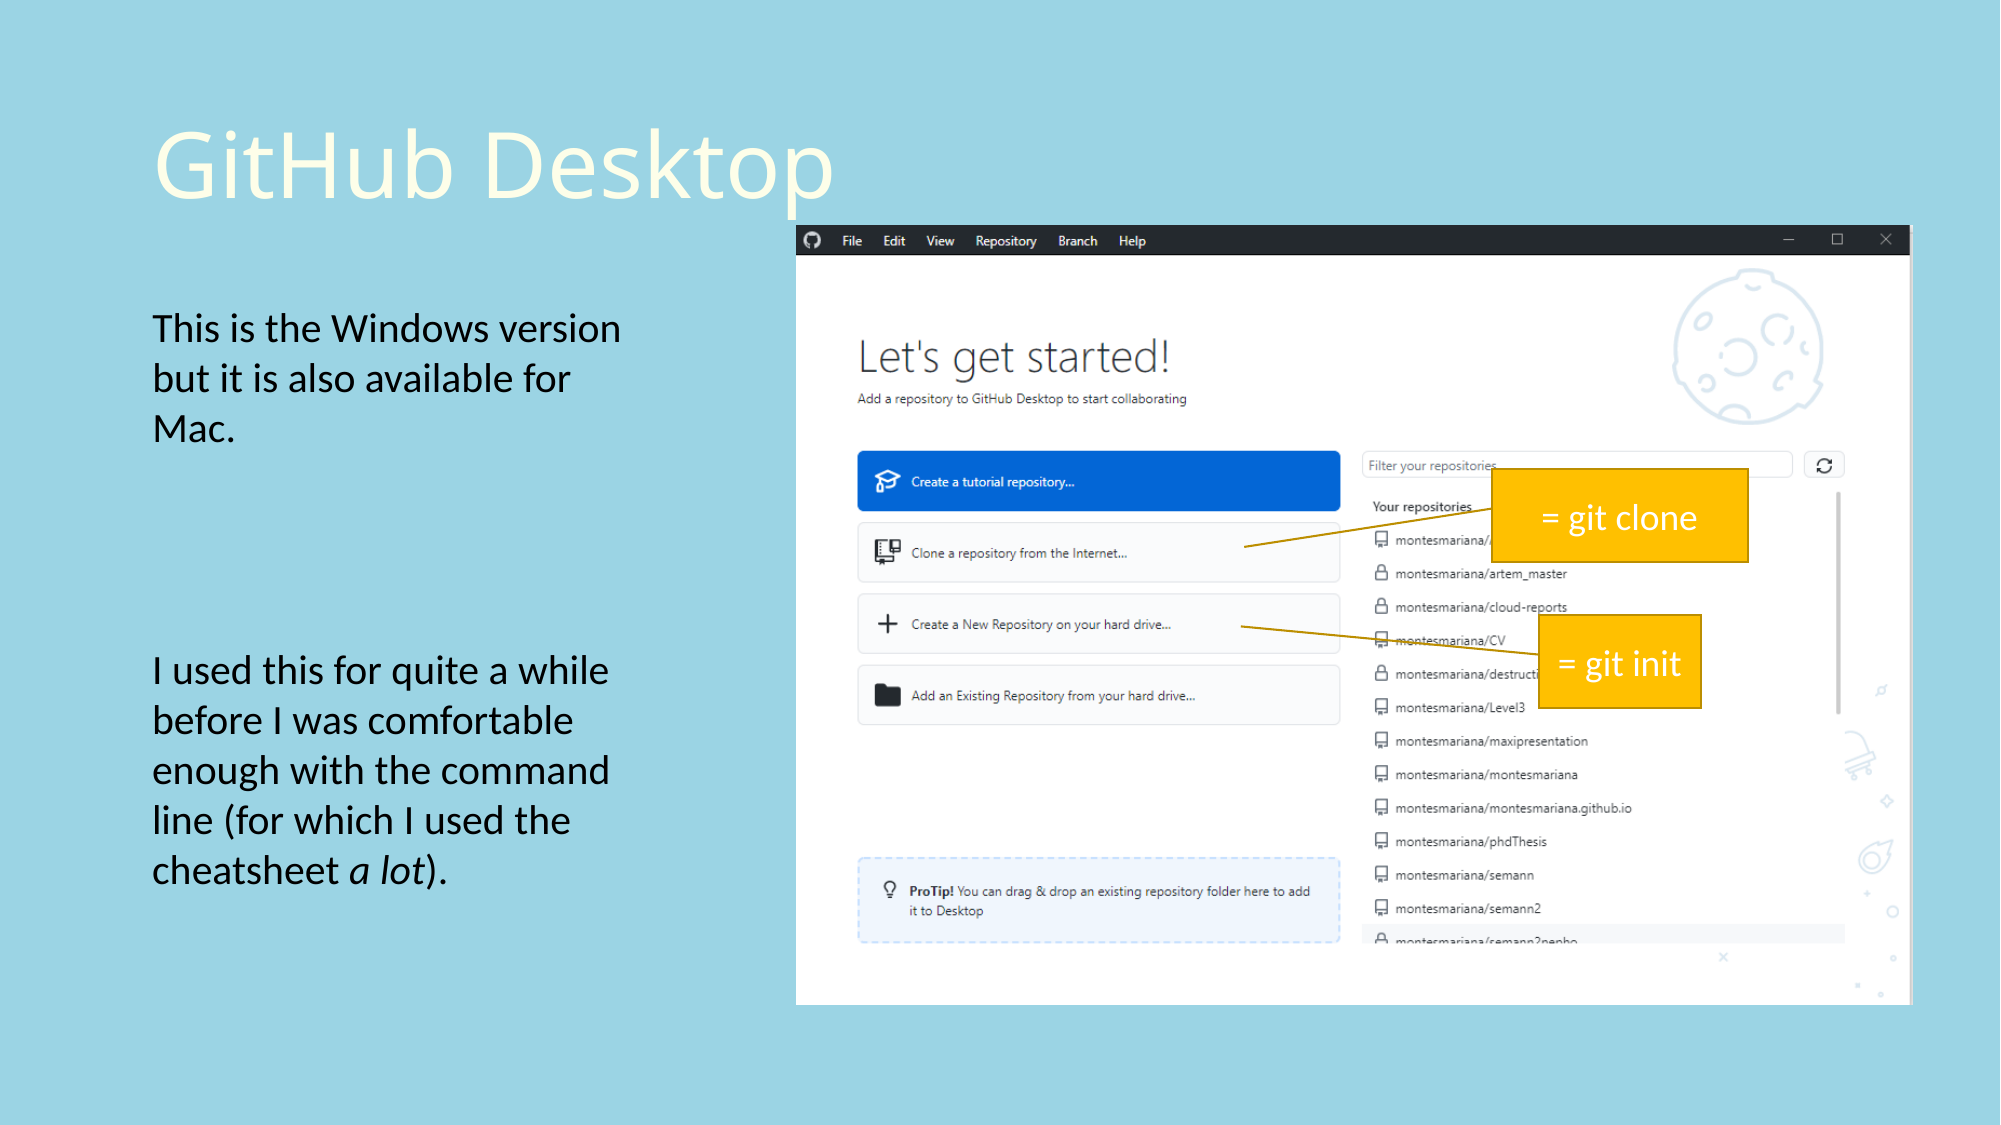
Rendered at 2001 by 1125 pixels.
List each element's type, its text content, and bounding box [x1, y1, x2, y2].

picture [795, 225, 1913, 1005]
title GitHub Desktop [137, 59, 1863, 278]
text_box This is the Windows version but it is also available for Mac. [137, 293, 651, 459]
text_box I used this for quite a while before I was comfortable enough with the command line (for which I used the cheatsheet a lot). [137, 635, 661, 901]
